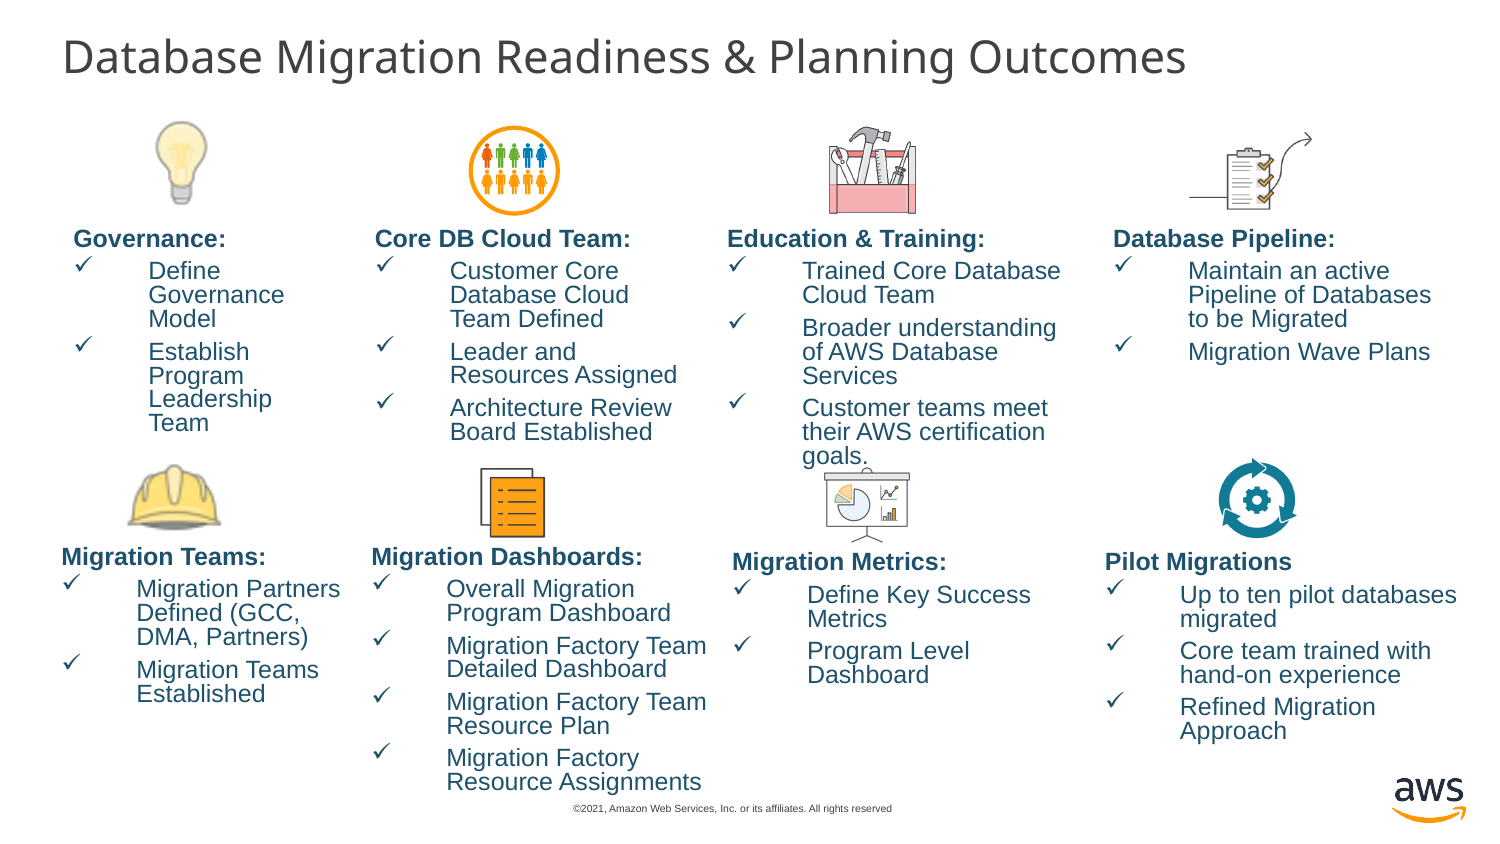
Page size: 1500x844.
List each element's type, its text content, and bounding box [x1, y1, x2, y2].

picture [818, 455, 916, 553]
text_box Migration Metrics: Define Key Success Metrics Program Level Dashboard [717, 532, 1087, 696]
picture [1216, 455, 1298, 541]
picture [124, 447, 226, 549]
text_box Migration Dashboards: Overall Migration Program Dashboard Migration Factory Team Detailed Dashboard Migration Factory Team Resource Plan Migration Factory Resource Assignments [356, 527, 749, 803]
text_box Pilot Migrations Up to ten pilot databases migrated Core team trained with hand-on experience Refined Migration Approach [1090, 532, 1500, 752]
picture [823, 121, 921, 218]
text_box Core DB Cloud Team: Customer Core Database Cloud Team Defined Leader and Resources Assigned Architecture Review Board Established [360, 209, 712, 453]
text_box Migration Teams: Migration Partners Defined (GCC, DMA, Partners) Migration Teams Established [46, 527, 356, 715]
picture [466, 455, 559, 549]
text_box Database Pipeline: Maintain an active Pipeline of Databases to be Migrated Migration Wave Plans [1098, 209, 1472, 373]
picture [1189, 132, 1313, 211]
picture [1392, 778, 1466, 823]
text_box Education & Training: Trained Core Database Cloud Team Broader understanding of AWS Database Services Customer teams meet their AWS certification goals. [712, 209, 1096, 509]
picture [134, 116, 229, 211]
title Database Migration Readiness & Planning Outcomes [46, 21, 1341, 122]
text_box Governance: Define Governance Model Establish Program Leadership Team [58, 209, 327, 445]
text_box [470, 127, 559, 214]
